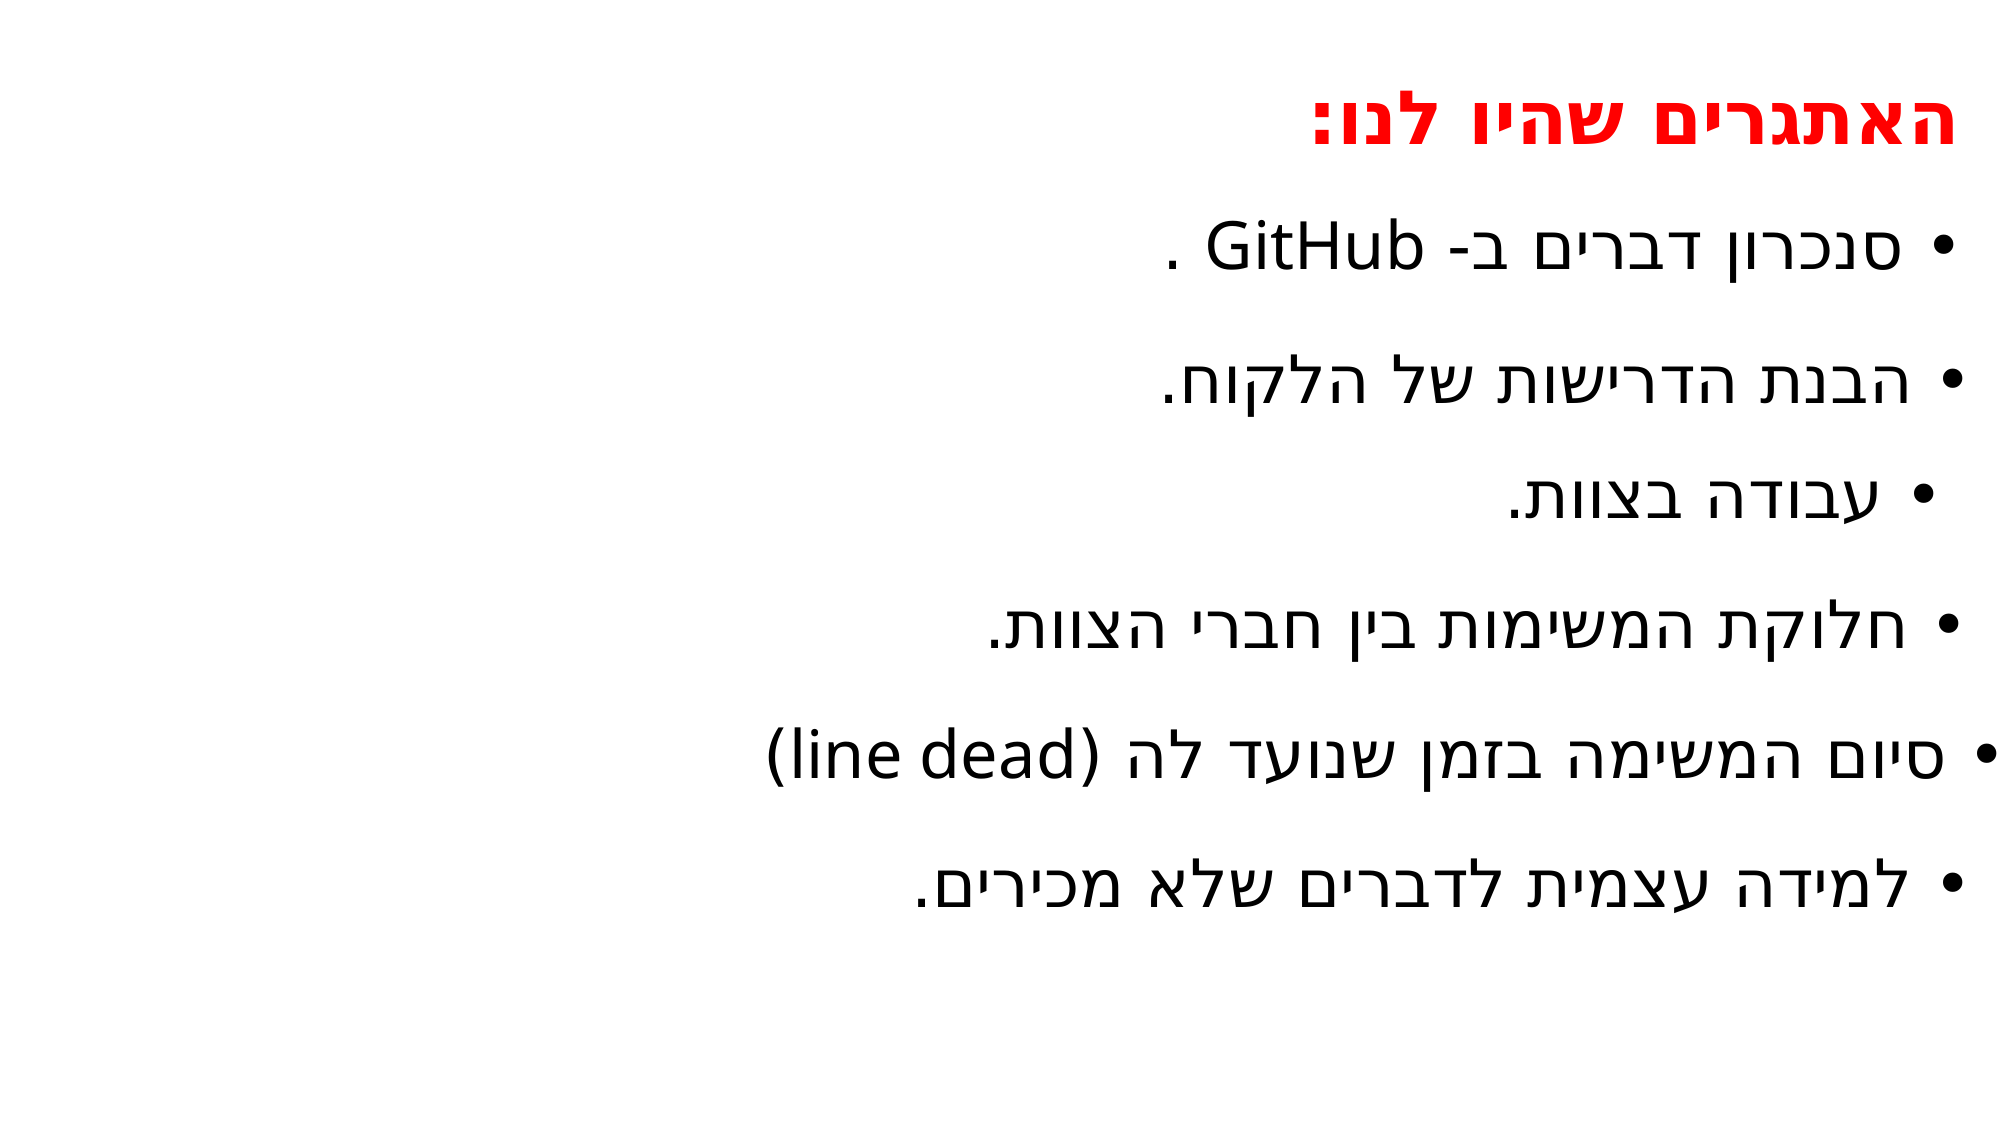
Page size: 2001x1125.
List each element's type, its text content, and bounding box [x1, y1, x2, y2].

text_box • עבודה בצוות. [1489, 444, 1960, 539]
text_box • הבנת הדרישות של הלקוח. [1143, 329, 1989, 425]
text_box האתגרים שהיו לנו: [1292, 62, 1976, 168]
text_box • סנכרון דברים ב- GitHub . [1147, 195, 1980, 291]
text_box • חלוקת המשימות בין חברי הצוות. [969, 574, 1985, 670]
text_box • למידה עצמית לדברים שלא מכירים. [896, 833, 1989, 929]
text_box • סיום המשימה בזמן שנועד לה (line dead) [748, 704, 2000, 799]
